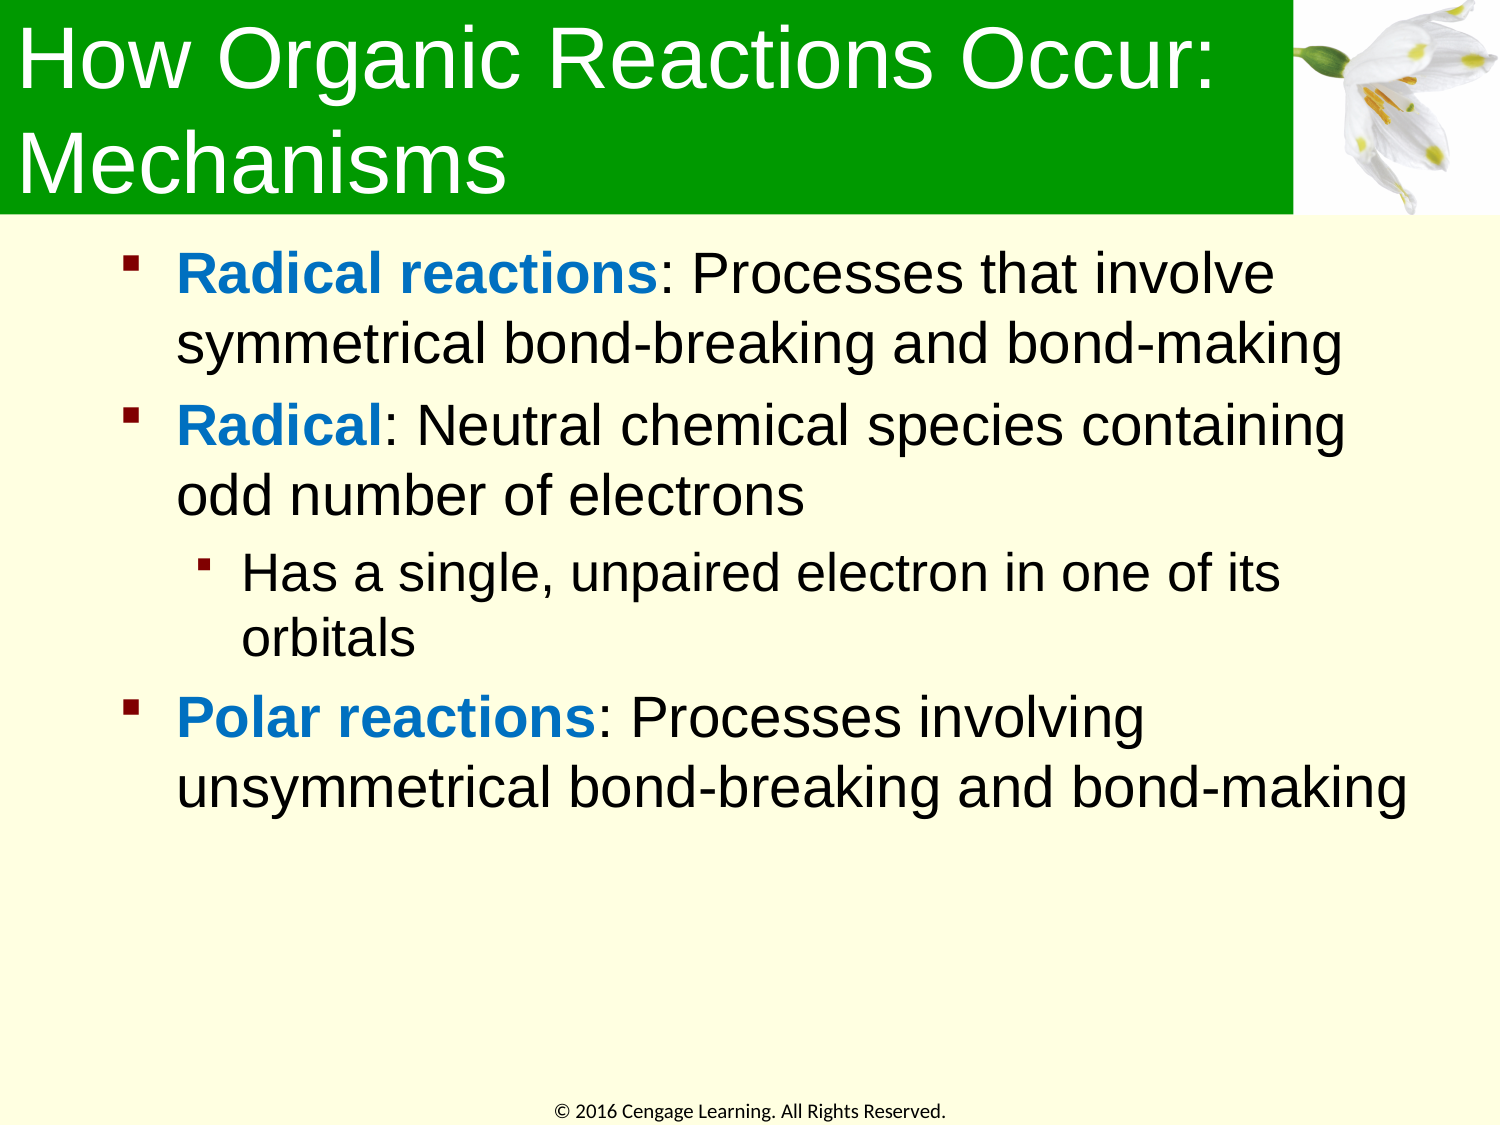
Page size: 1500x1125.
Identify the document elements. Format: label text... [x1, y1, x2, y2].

list Radical reactions: Processes that involve symmetrical bond-breaking and bond-making Radical: Neutral chemical species containing odd number of electrons Has a single, unpaired electron in one of its orbitals Polar reactions: Processes involving unsymmetrical bond-breaking and bond-making [103, 227, 1450, 1065]
picture [1293, 0, 1500, 215]
title How Organic Reactions Occur: Mechanisms [0, 0, 1288, 213]
